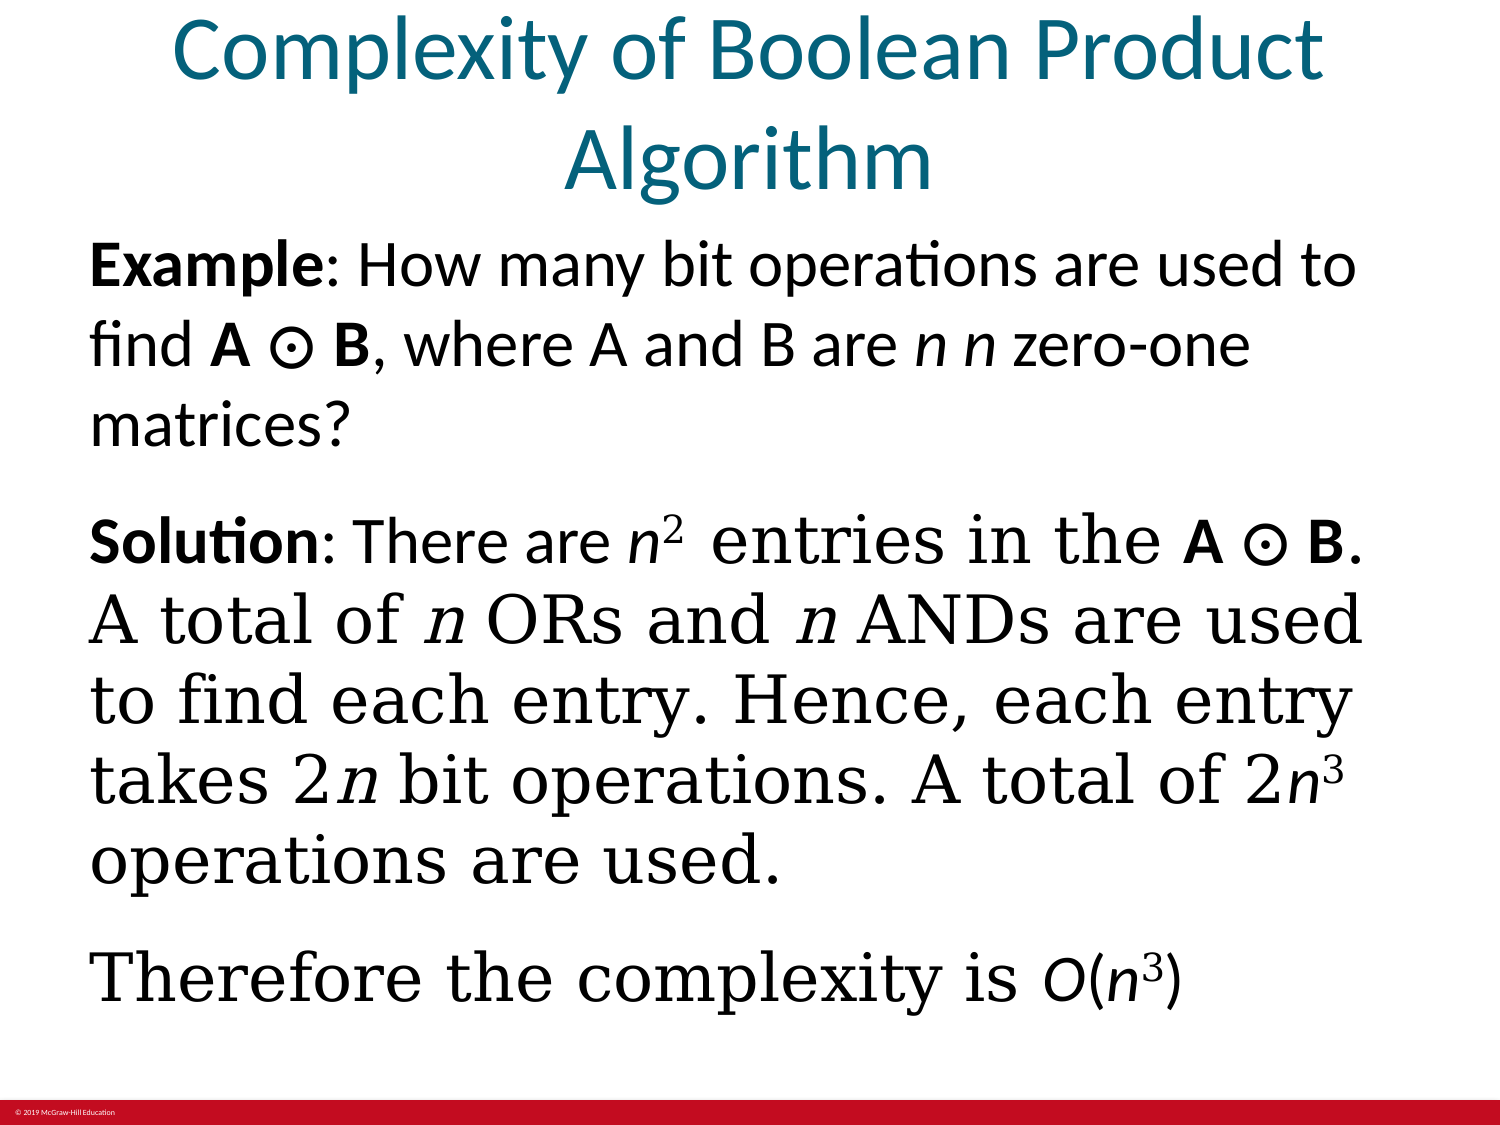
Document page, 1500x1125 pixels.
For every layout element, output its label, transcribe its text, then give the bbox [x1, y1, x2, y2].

list Example: How many bit operations are used to find A ⊙ B, where A and B are n n zero-one matrices? Solution: There are n2 entries in the A ⊙ B. A total of n ORs and n ANDs are used to find each entry. Hence, each entry takes 2n bit operations. A total of 2n3 operations are used. Therefore the complexity is O(n3) [75, 212, 1425, 1075]
title Complexity of Boolean Product Algorithm [0, 0, 1500, 195]
